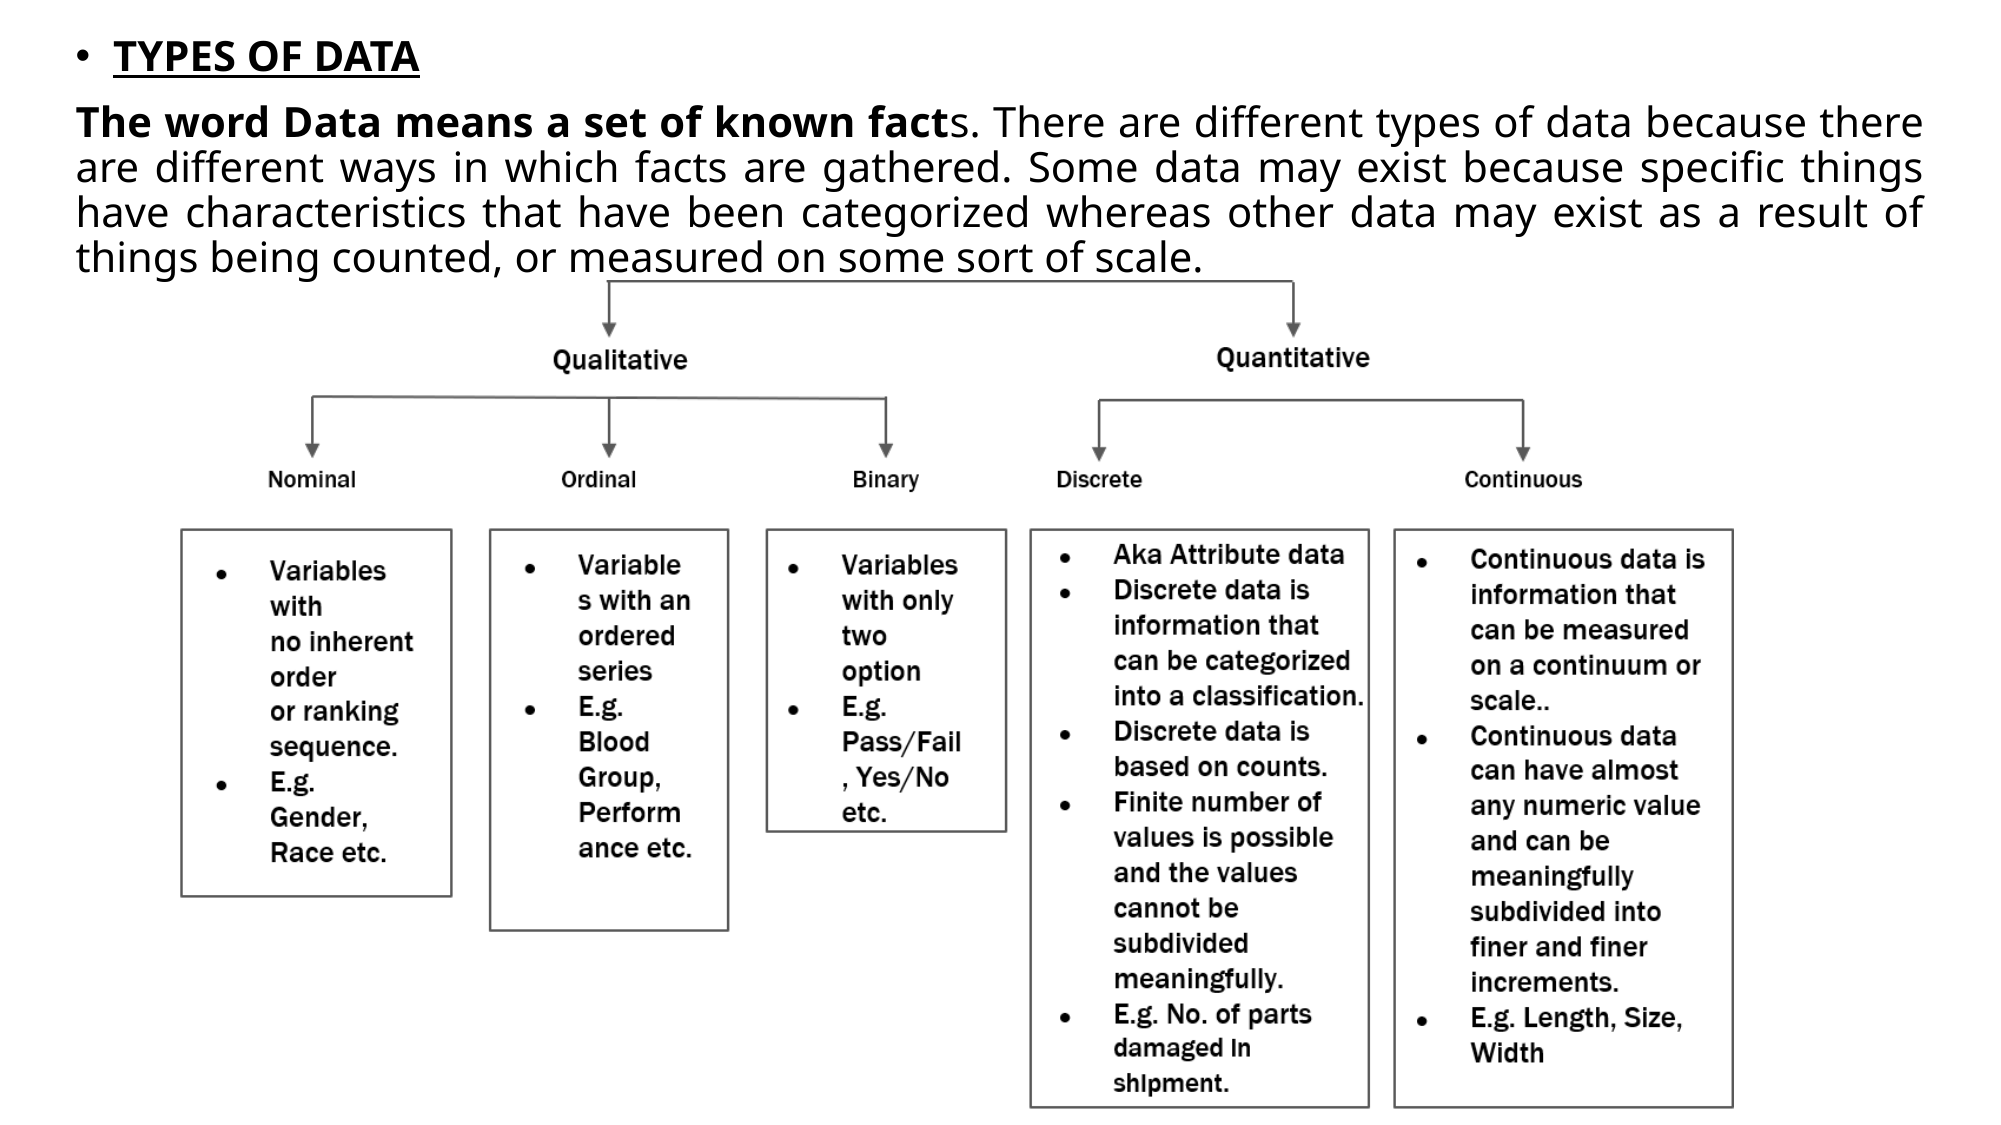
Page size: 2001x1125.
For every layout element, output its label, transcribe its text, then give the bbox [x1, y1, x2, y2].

picture [163, 280, 1735, 1125]
list TYPES OF DATA The word Data means a set of known facts. There are different types of data because there are different ways in which facts are gathered. Some data may exist because specific things have characteristics that have been categorized whereas other data may exist as a result of things being counted, or measured on some sort of scale. [60, 28, 1940, 369]
